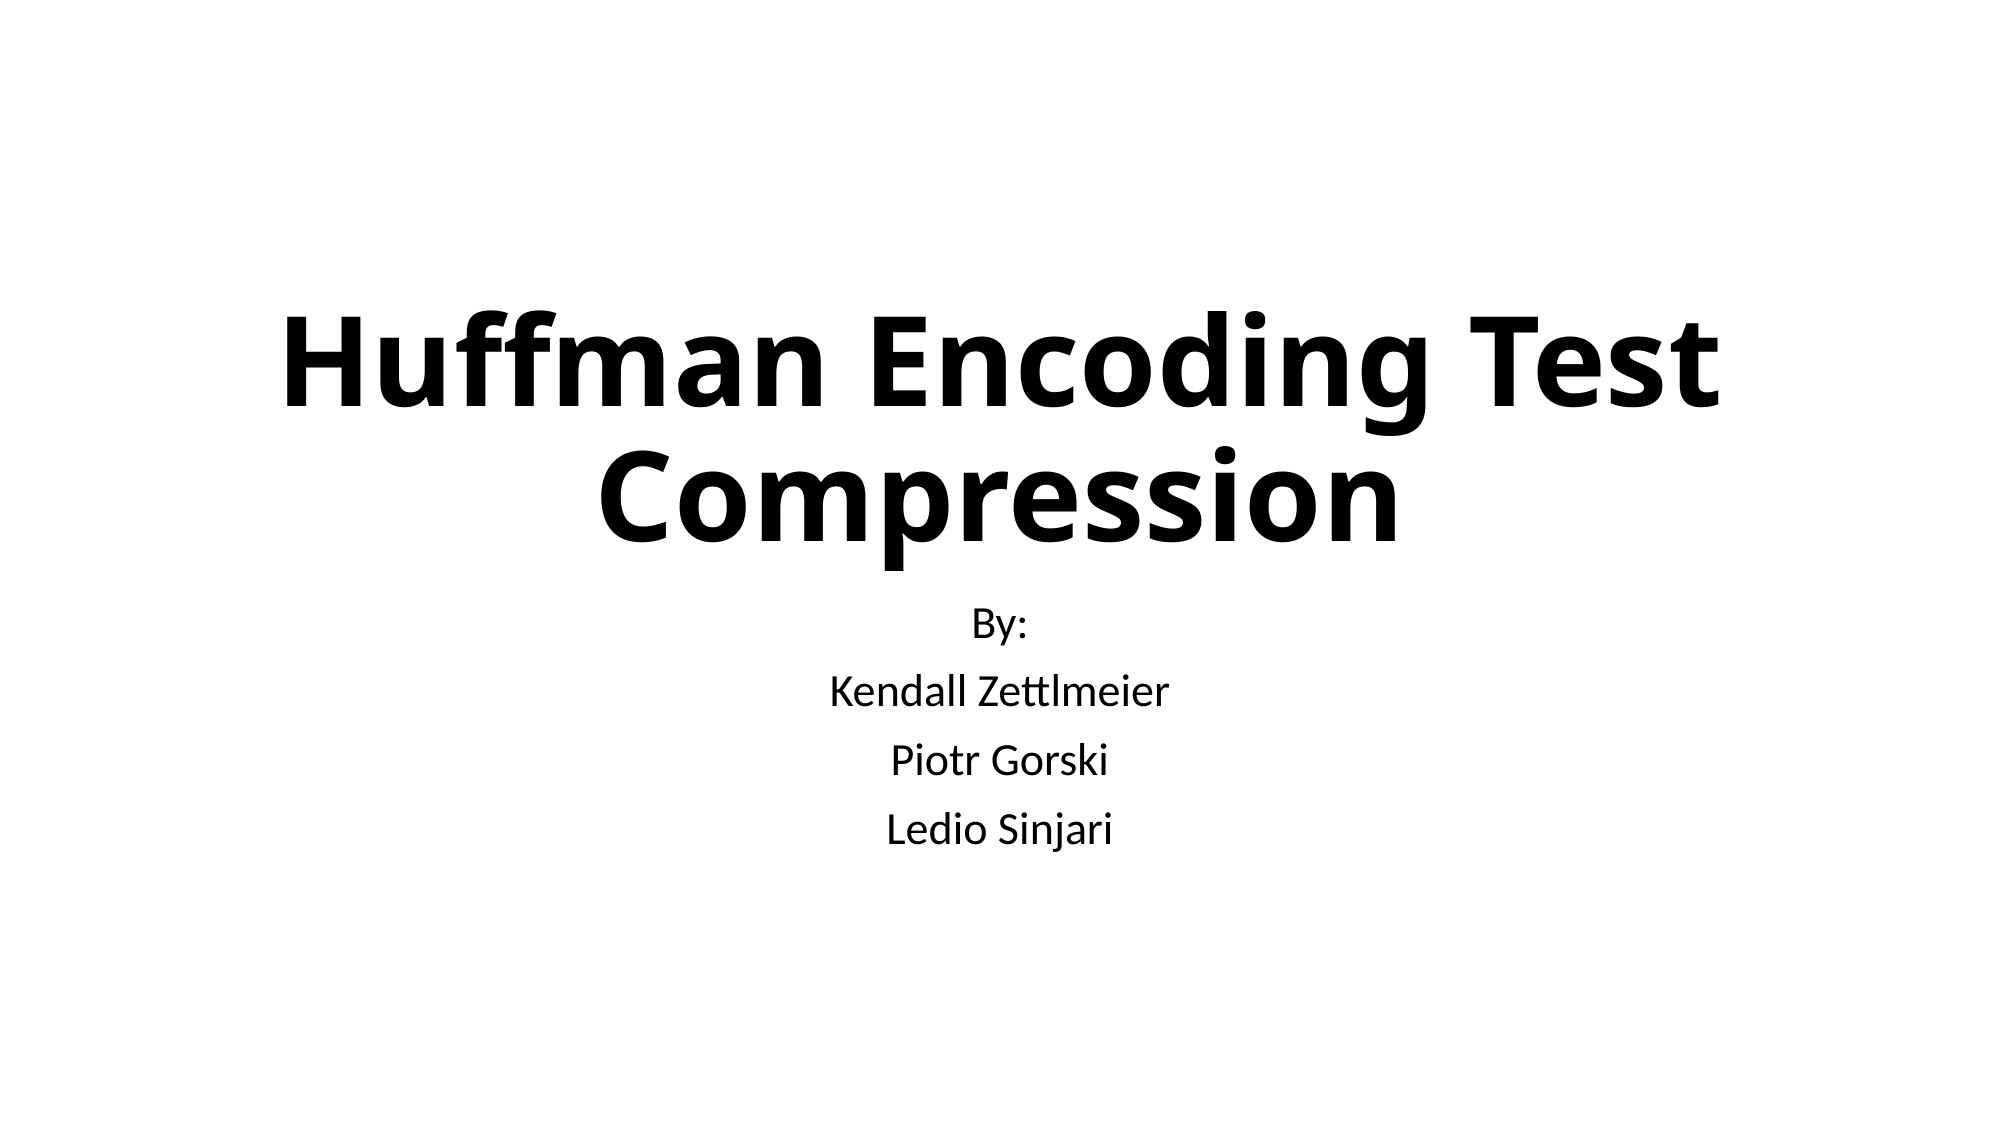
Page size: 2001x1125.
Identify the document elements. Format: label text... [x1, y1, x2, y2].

subtitle By: Kendall Zettlmeier Piotr Gorski Ledio Sinjari [249, 590, 1750, 863]
title Huffman Encoding Test Compression [249, 184, 1750, 576]
